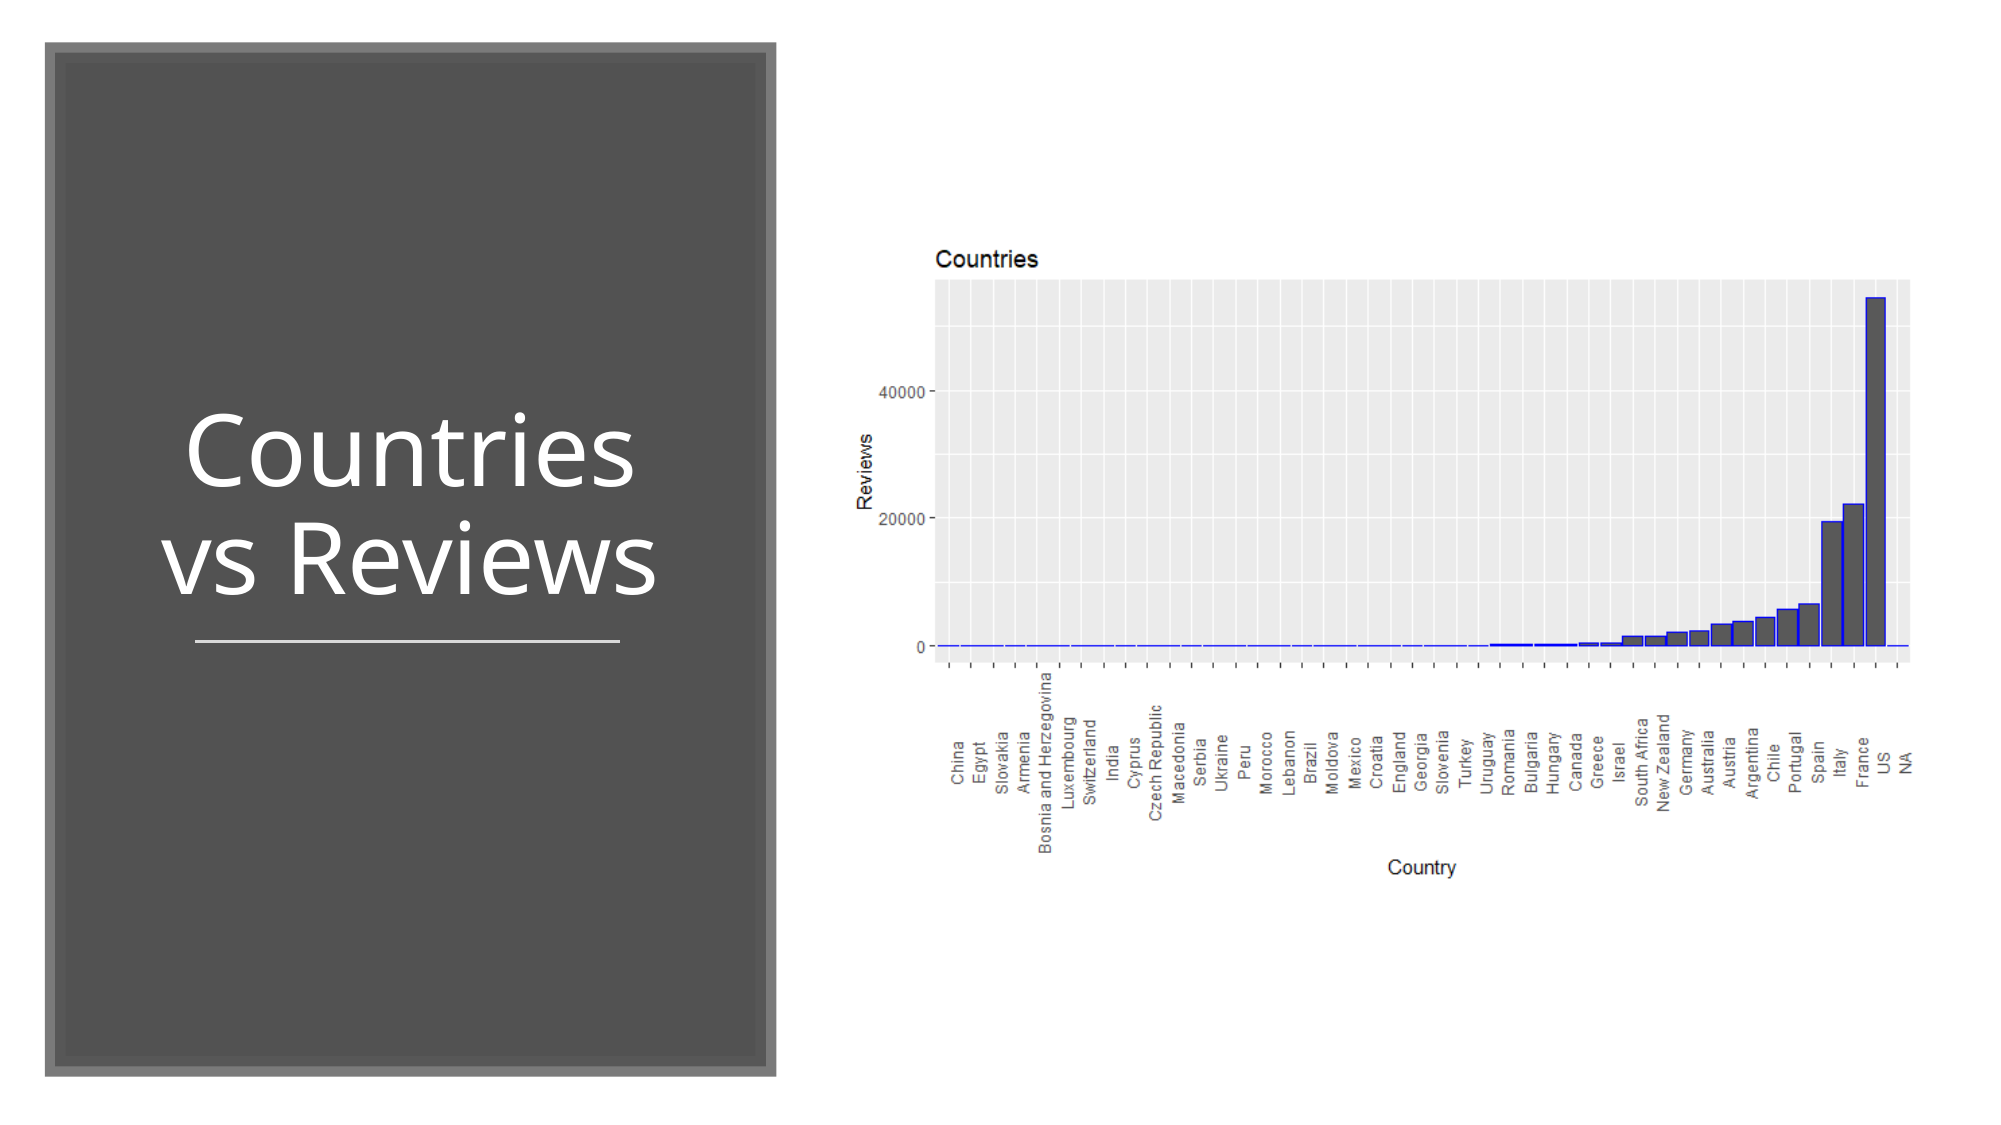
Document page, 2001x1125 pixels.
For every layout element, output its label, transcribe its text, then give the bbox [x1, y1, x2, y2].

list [845, 238, 1921, 888]
title Countries vs Reviews [110, 149, 711, 624]
text_box [54, 52, 767, 1067]
